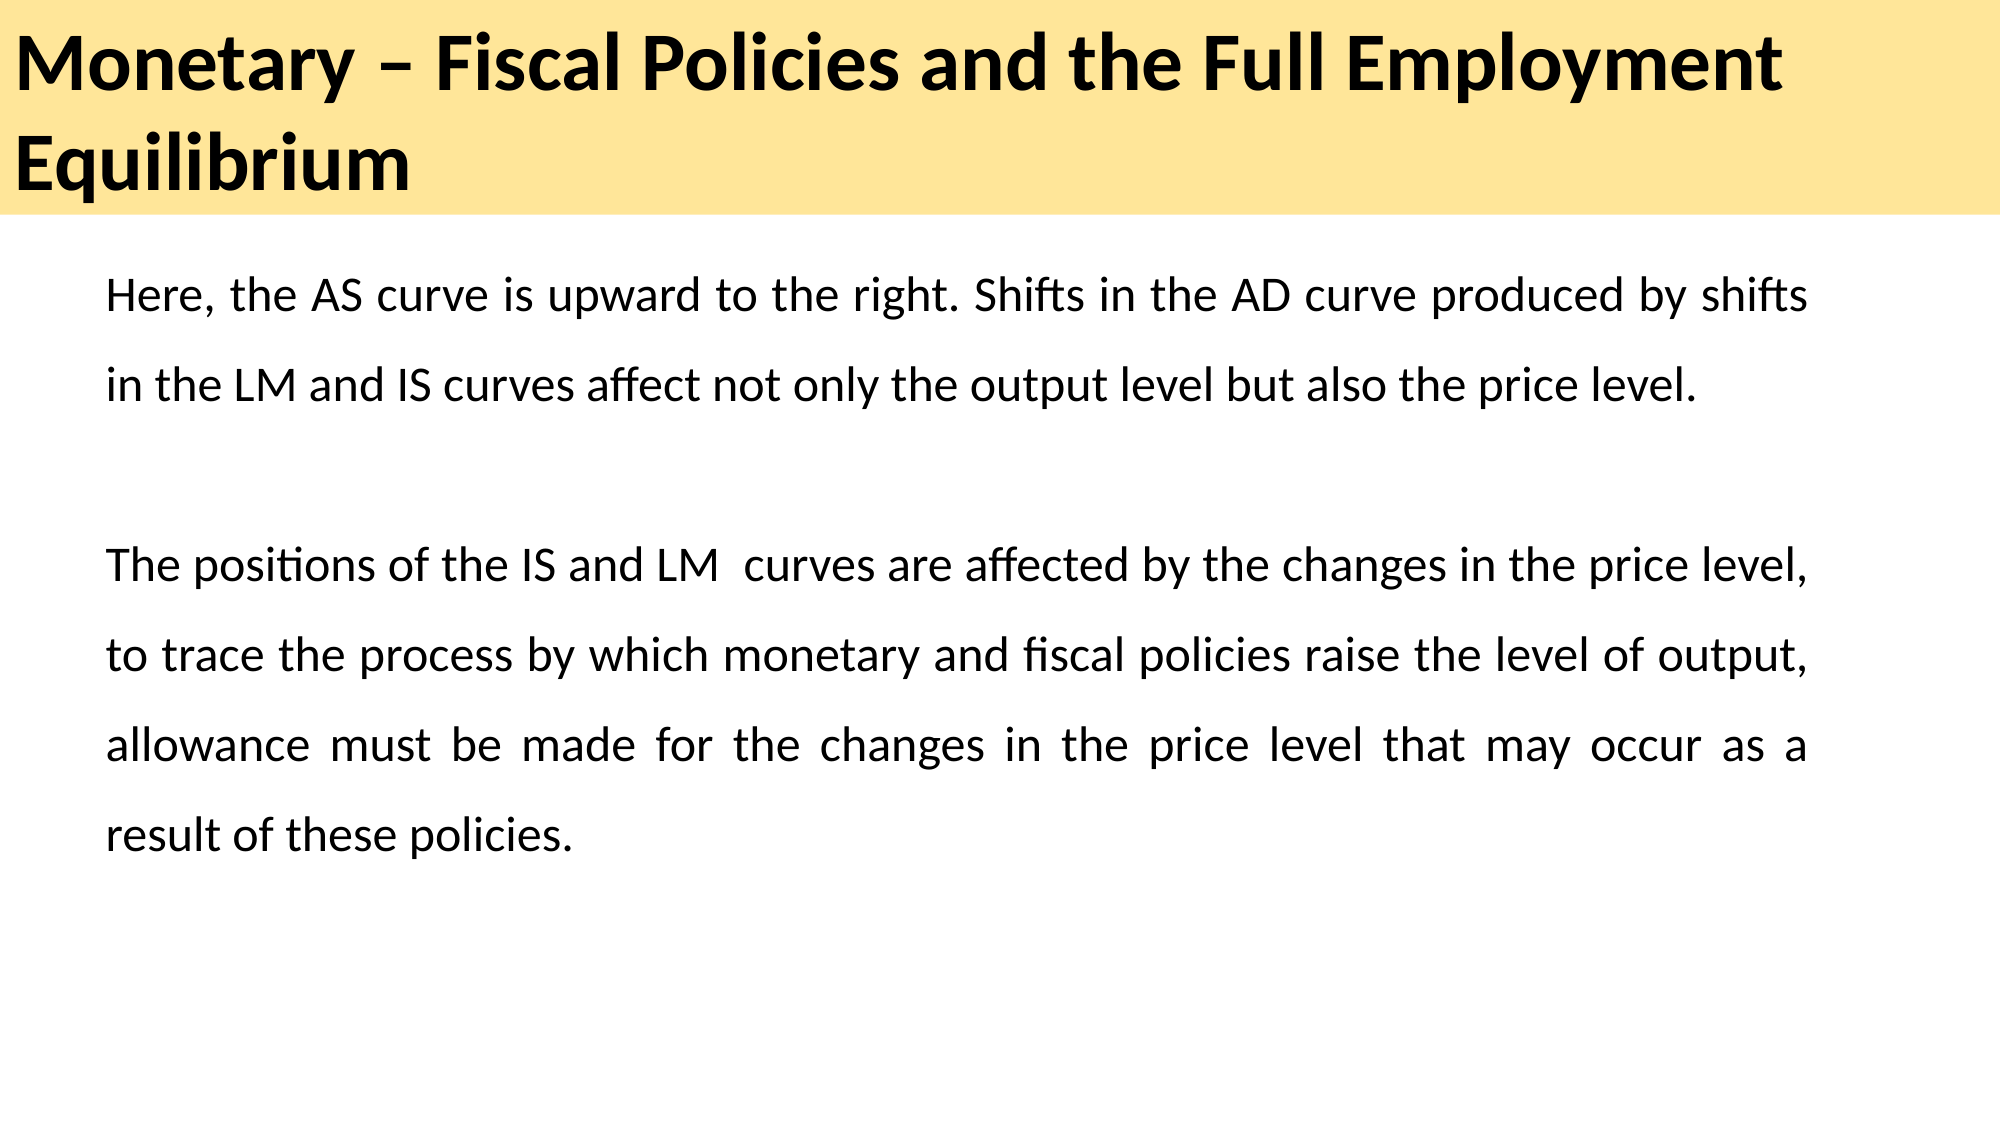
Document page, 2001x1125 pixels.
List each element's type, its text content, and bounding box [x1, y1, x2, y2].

text_box Here, the AS curve is upward to the right. Shifts in the AD curve produced by shifts in the LM and IS curves affect not only the output level but also the price level. The positions of the IS and LM curves are affected by the changes in the price level, to trace the process by which monetary and fiscal policies raise the level of output, allowance must be made for the changes in the price level that may occur as a result of these policies. [90, 223, 1825, 869]
text_box Monetary – Fiscal Policies and the Full Employment Equilibrium [0, 0, 2000, 215]
